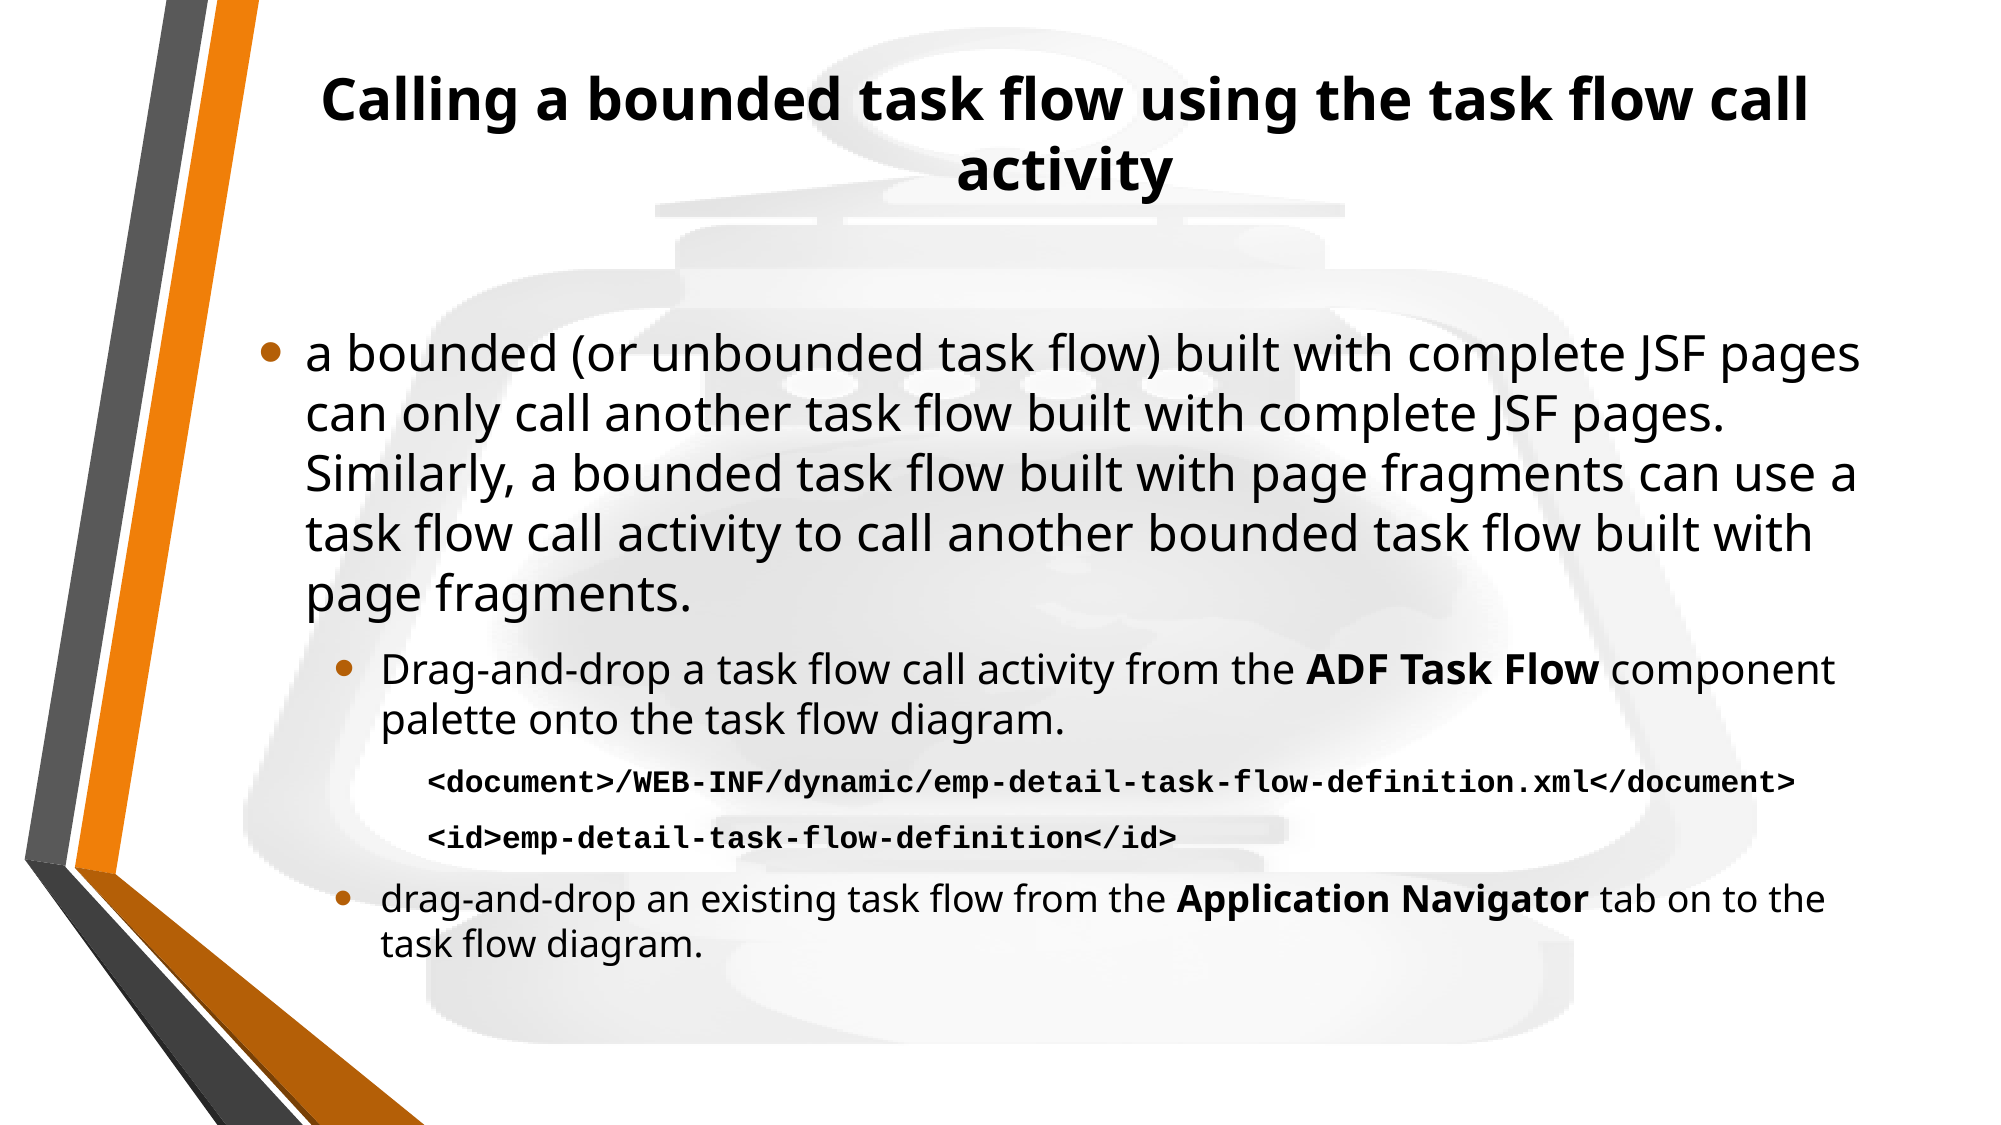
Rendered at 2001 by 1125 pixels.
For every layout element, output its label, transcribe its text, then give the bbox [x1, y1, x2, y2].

title Calling a bounded task flow using the task flow call activity [243, 54, 1887, 210]
list a bounded (or unbounded task flow) built with complete JSF pages can only call another task flow built with complete JSF pages. Similarly, a bounded task flow built with page fragments can use a task flow call activity to call another bounded task flow built with page fragments. Drag-and-drop a task flow call activity from the ADF Task Flow component palette onto the task flow diagram. <document>/WEB-INF/dynamic/emp-detail-task-flow-definition.xml</document> <id>emp-detail-task-flow-definition</id> drag-and-drop an existing task flow from the Application Navigator tab on to the task flow diagram. [243, 226, 1887, 1061]
